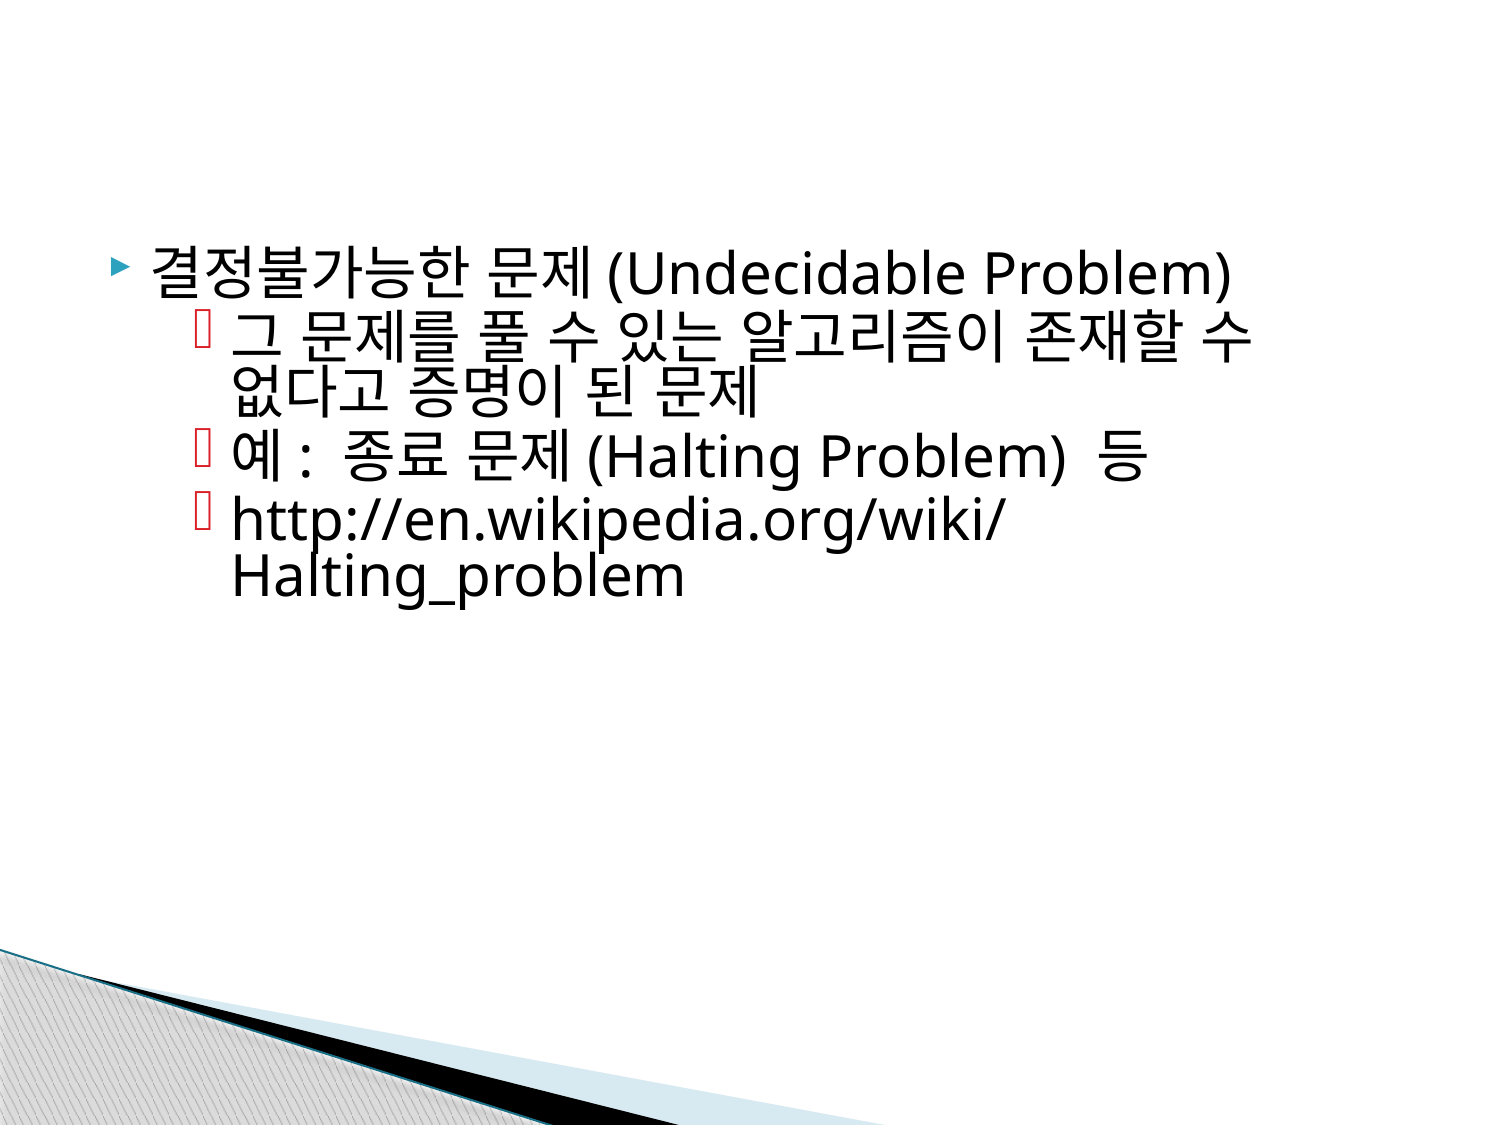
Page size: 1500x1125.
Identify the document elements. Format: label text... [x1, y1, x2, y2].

list 결정불가능한 문제(Undecidable Problem) 그 문제를 풀 수 있는 알고리즘이 존재할 수 없다고 증명이 된 문제 예: 종료 문제(Halting Problem) 등 http://en.wikipedia.org/wiki/Halting_problem [75, 243, 1425, 986]
